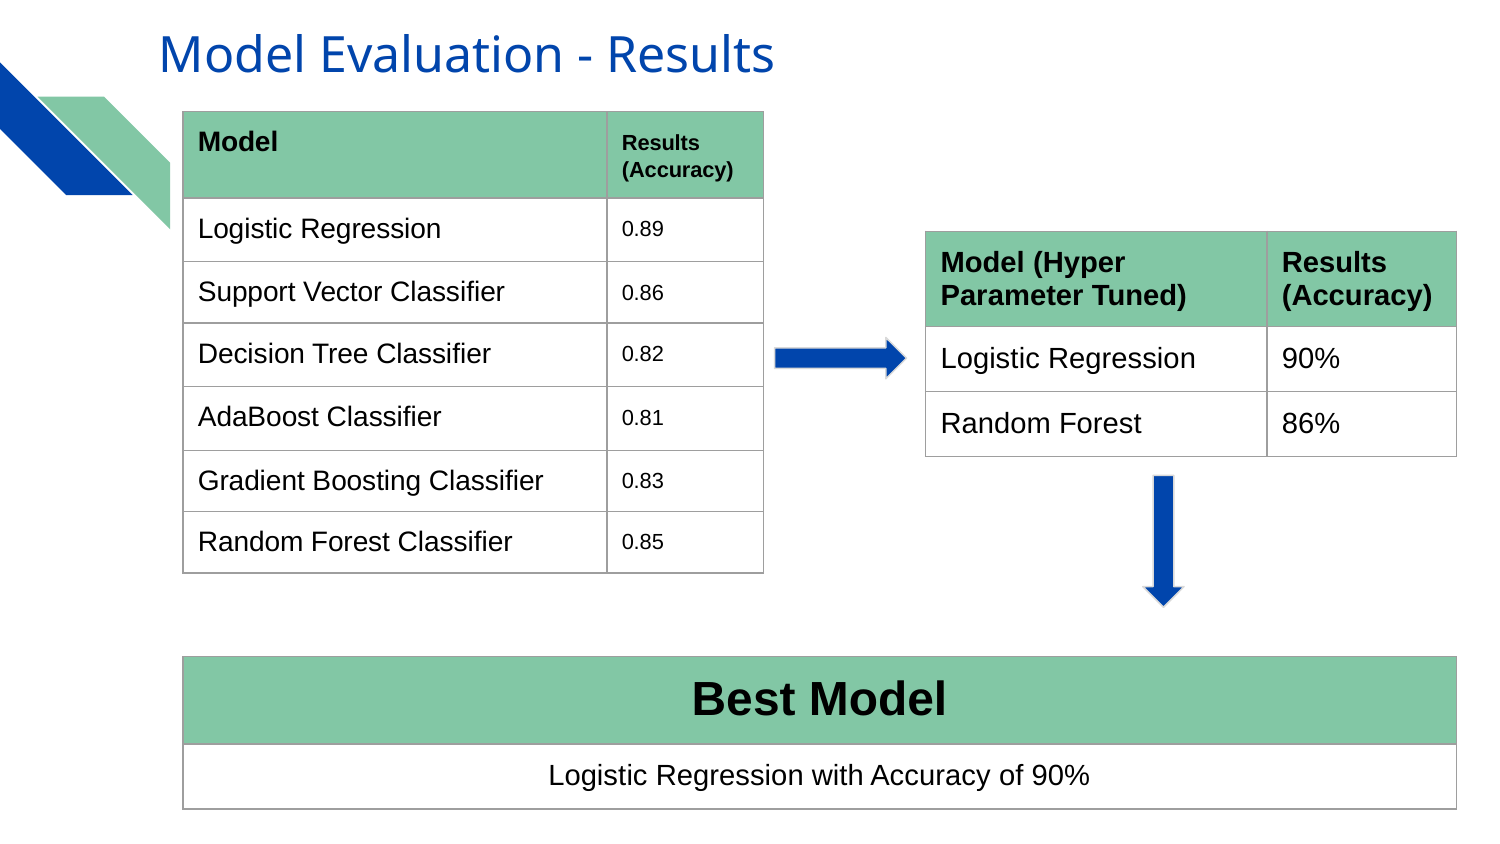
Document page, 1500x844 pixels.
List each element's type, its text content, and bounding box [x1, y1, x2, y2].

table_cell 0.89 [608, 199, 763, 261]
table_cell Decision Tree Classifier [184, 324, 606, 386]
table_cell AdaBoost Classifier [184, 387, 606, 450]
table_cell Random Forest Classifier [184, 512, 606, 572]
table_cell Logistic Regression [926, 327, 1266, 391]
table_cell 86% [1268, 392, 1456, 456]
table_cell Logistic Regression with Accuracy of 90% [184, 745, 1456, 808]
table_cell 90% [1268, 327, 1456, 391]
table_cell 0.85 [608, 512, 763, 572]
table_header Results (Accuracy) [1268, 232, 1456, 326]
table_cell Support Vector Classifier [184, 262, 606, 322]
table_cell 0.86 [608, 262, 763, 322]
table_cell Gradient Boosting Classifier [184, 451, 606, 511]
text_box [1142, 475, 1185, 608]
table_cell 0.83 [608, 451, 763, 511]
table_header Best Model [184, 657, 1456, 743]
table_header Model (Hyper Parameter Tuned) [926, 232, 1266, 326]
table_cell 0.82 [608, 324, 763, 386]
table_cell 0.81 [608, 387, 763, 450]
text_box Model Evaluation - Results [144, 7, 918, 98]
text_box [774, 337, 907, 379]
table_header Model [184, 112, 606, 197]
table_cell Random Forest [926, 392, 1266, 456]
table_cell Logistic Regression [184, 199, 606, 261]
table_header Results (Accuracy) [608, 112, 763, 197]
